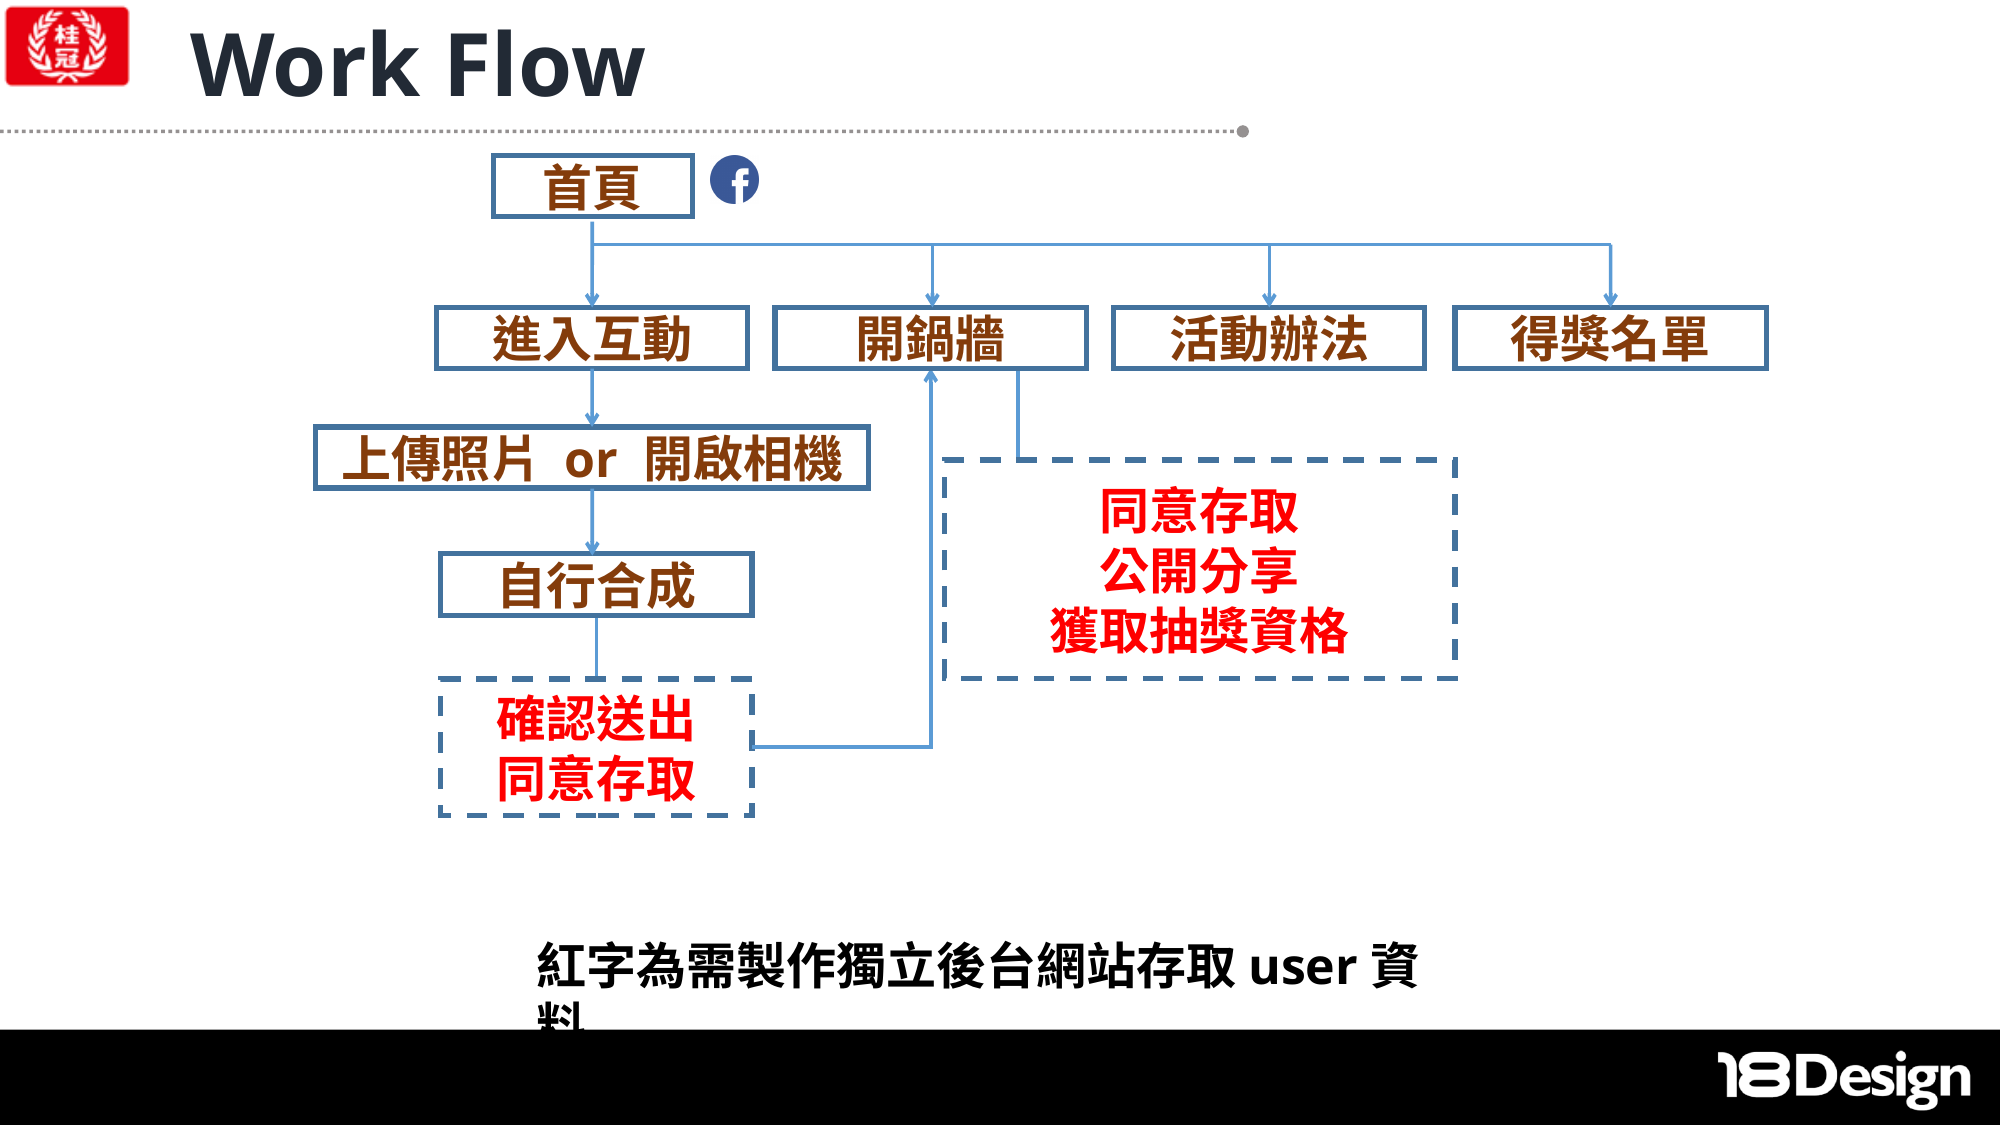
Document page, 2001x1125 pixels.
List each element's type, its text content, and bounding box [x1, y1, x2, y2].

picture [710, 155, 759, 204]
text_box 自行合成 [440, 553, 752, 616]
text_box 確認送出 同意存取 [440, 678, 753, 817]
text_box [752, 368, 931, 748]
text_box 首頁 [492, 154, 693, 217]
text_box 進入互動 [436, 306, 749, 369]
text_box Work Flow [0, 1, 1243, 122]
text_box 開鍋牆 [774, 306, 1087, 369]
picture [0, 1, 135, 92]
text_box 上傳照片 or 開啟相機 [314, 426, 752, 489]
text_box 紅字為需製作獨立後台網站存取user資料 [521, 926, 1455, 1062]
text_box 活動辦法 [1113, 306, 1426, 369]
text_box 得獎名單 [1454, 306, 1767, 369]
text_box 同意存取 公開分享 獲取抽獎資格 [944, 459, 1456, 680]
